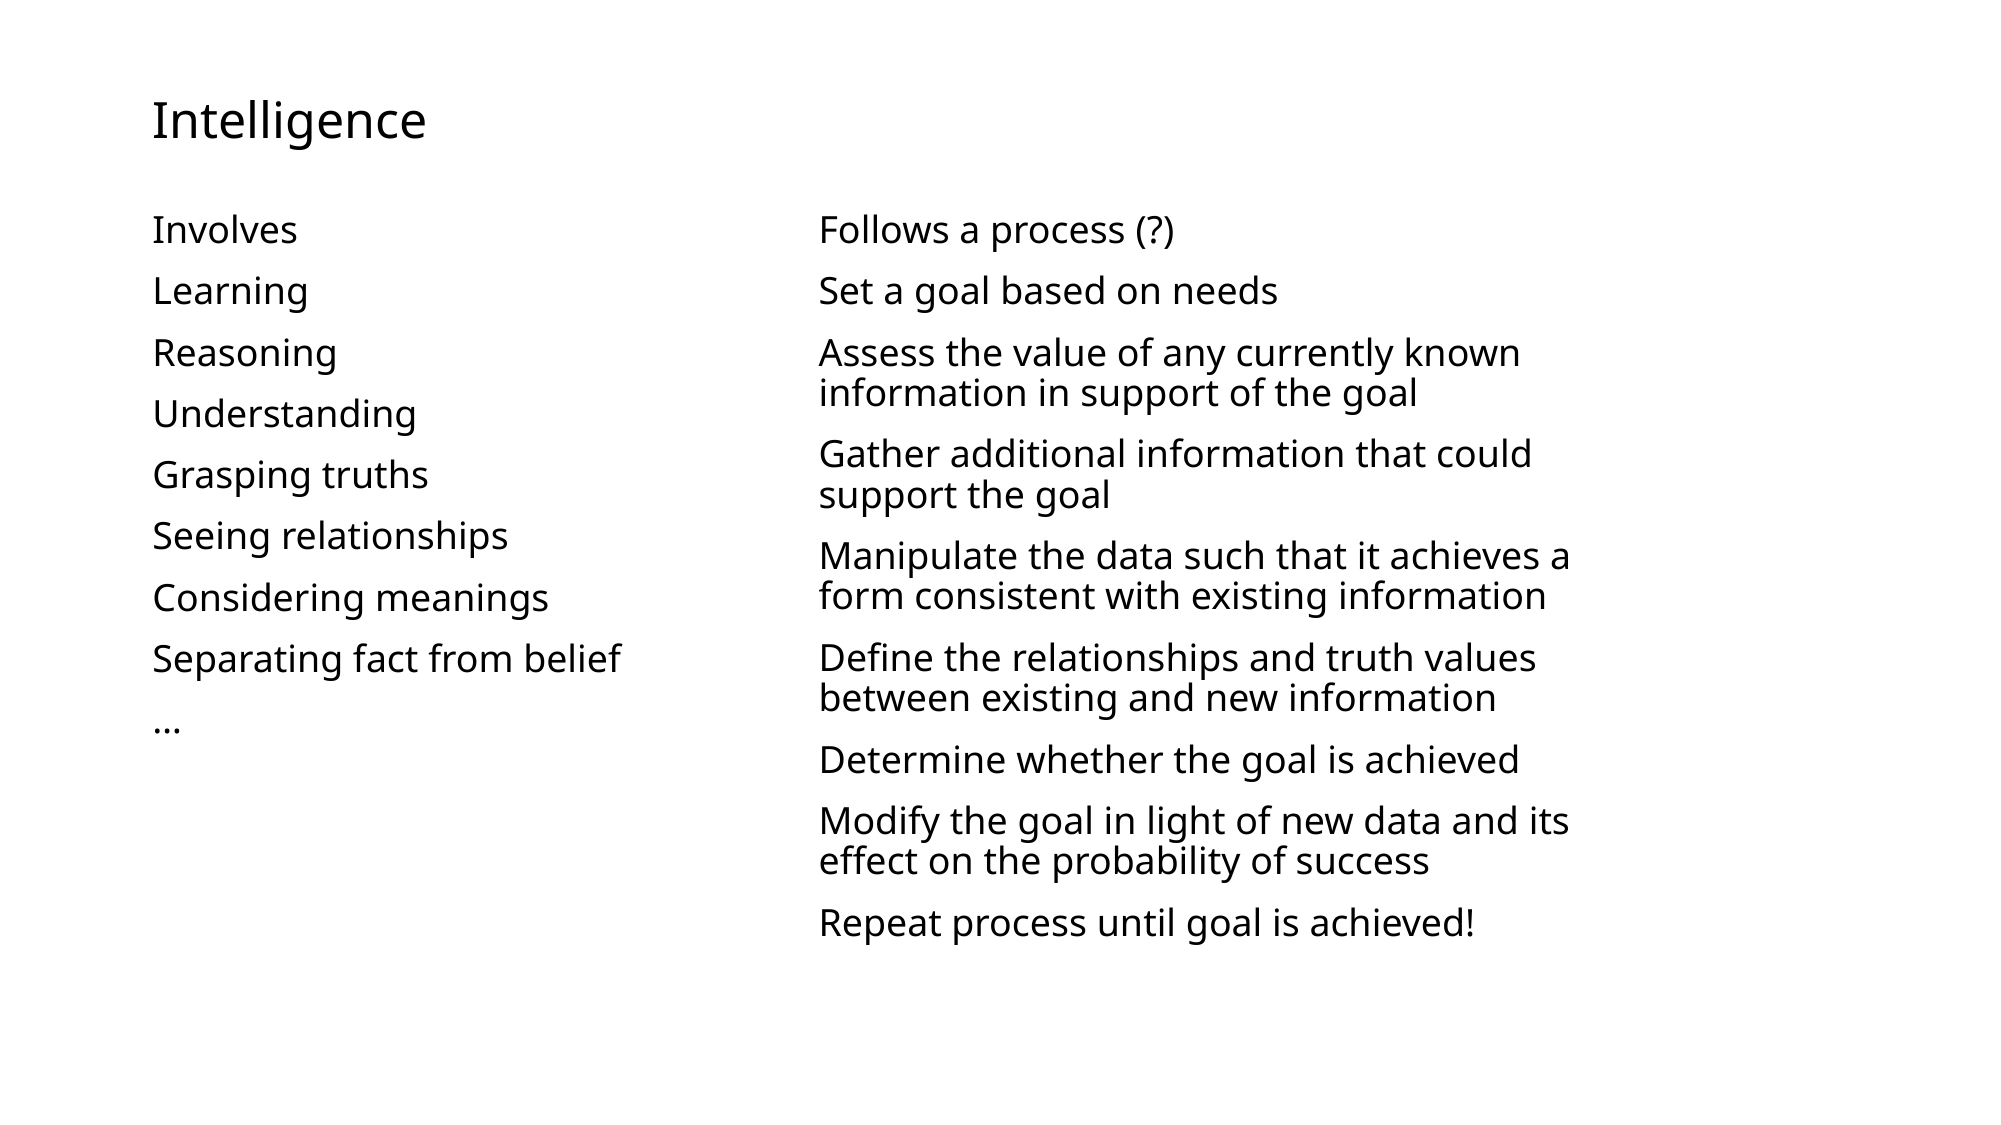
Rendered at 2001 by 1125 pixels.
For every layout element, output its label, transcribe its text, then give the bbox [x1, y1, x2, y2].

list Involves Learning Reasoning Understanding Grasping truths Seeing relationships Considering meanings Separating fact from belief … [137, 203, 654, 1014]
title Intelligence [137, 59, 1863, 185]
text_box Follows a process (?) Set a goal based on needs Assess the value of any currently known information in support of the goal Gather additional information that could support the goal Manipulate the data such that it achieves a form consistent with existing information Define the relationships and truth values between existing and new information Determine whether the goal is achieved Modify the goal in light of new data and its effect on the probability of success Repeat process until goal is achieved! [803, 203, 1648, 1014]
